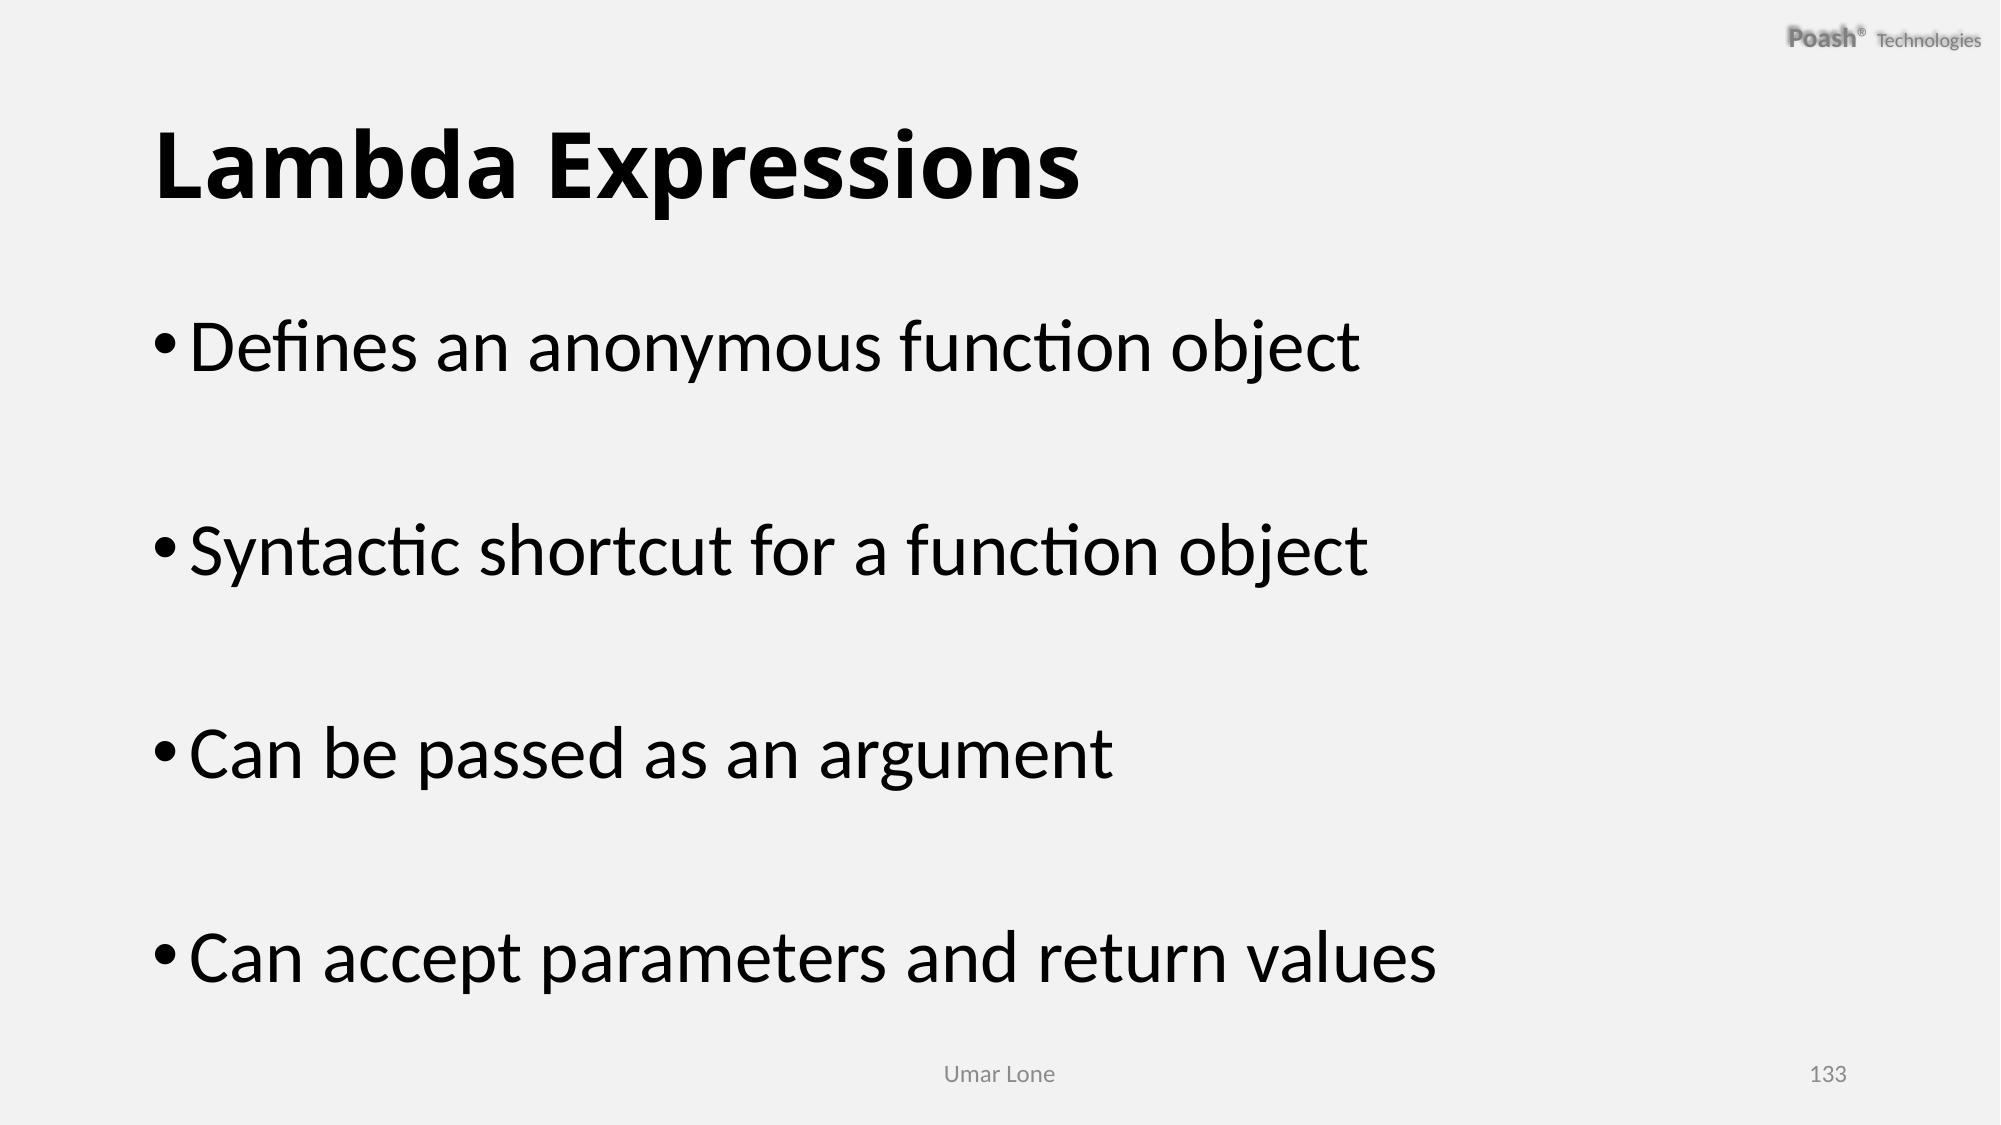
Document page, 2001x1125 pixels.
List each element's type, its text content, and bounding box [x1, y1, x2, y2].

title Lambda Expressions [137, 59, 1863, 278]
footer Umar Lone [662, 1042, 1338, 1103]
list Defines an anonymous function object Syntactic shortcut for a function object Can be passed as an argument Can accept parameters and return values [137, 299, 1863, 1014]
slide_number 133 [1412, 1042, 1863, 1103]
